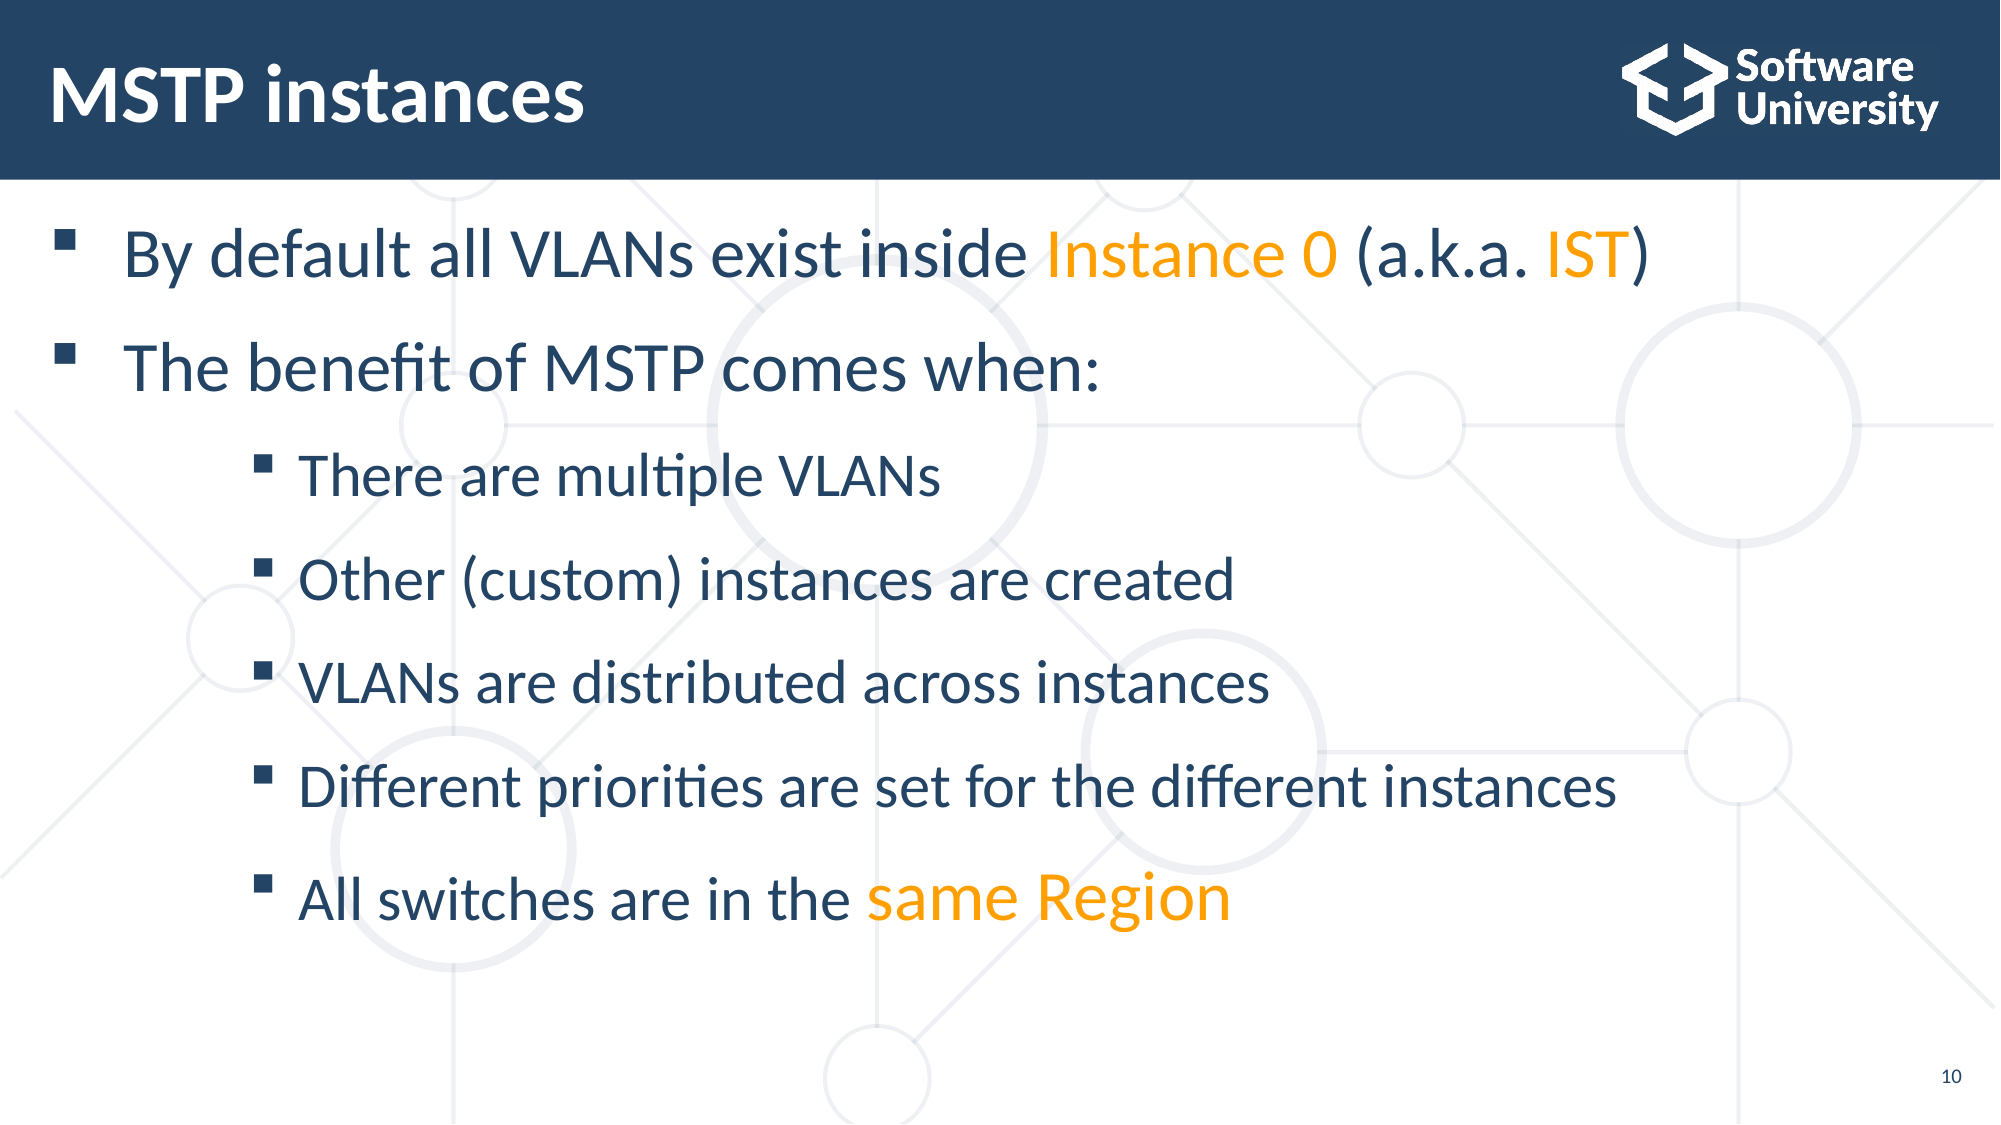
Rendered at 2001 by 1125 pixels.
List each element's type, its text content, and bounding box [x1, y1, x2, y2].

list By default all VLANs exist inside Instance 0 (a.k.a. IST) The benefit of MSTP comes when: There are multiple VLANs Other (custom) instances are created VLANs are distributed across instances Different priorities are set for the different instances All switches are in the same Region [31, 196, 1970, 1050]
picture [1622, 43, 1939, 136]
slide_number 10 [1897, 1049, 1968, 1101]
title MSTP instances [31, 16, 1591, 162]
